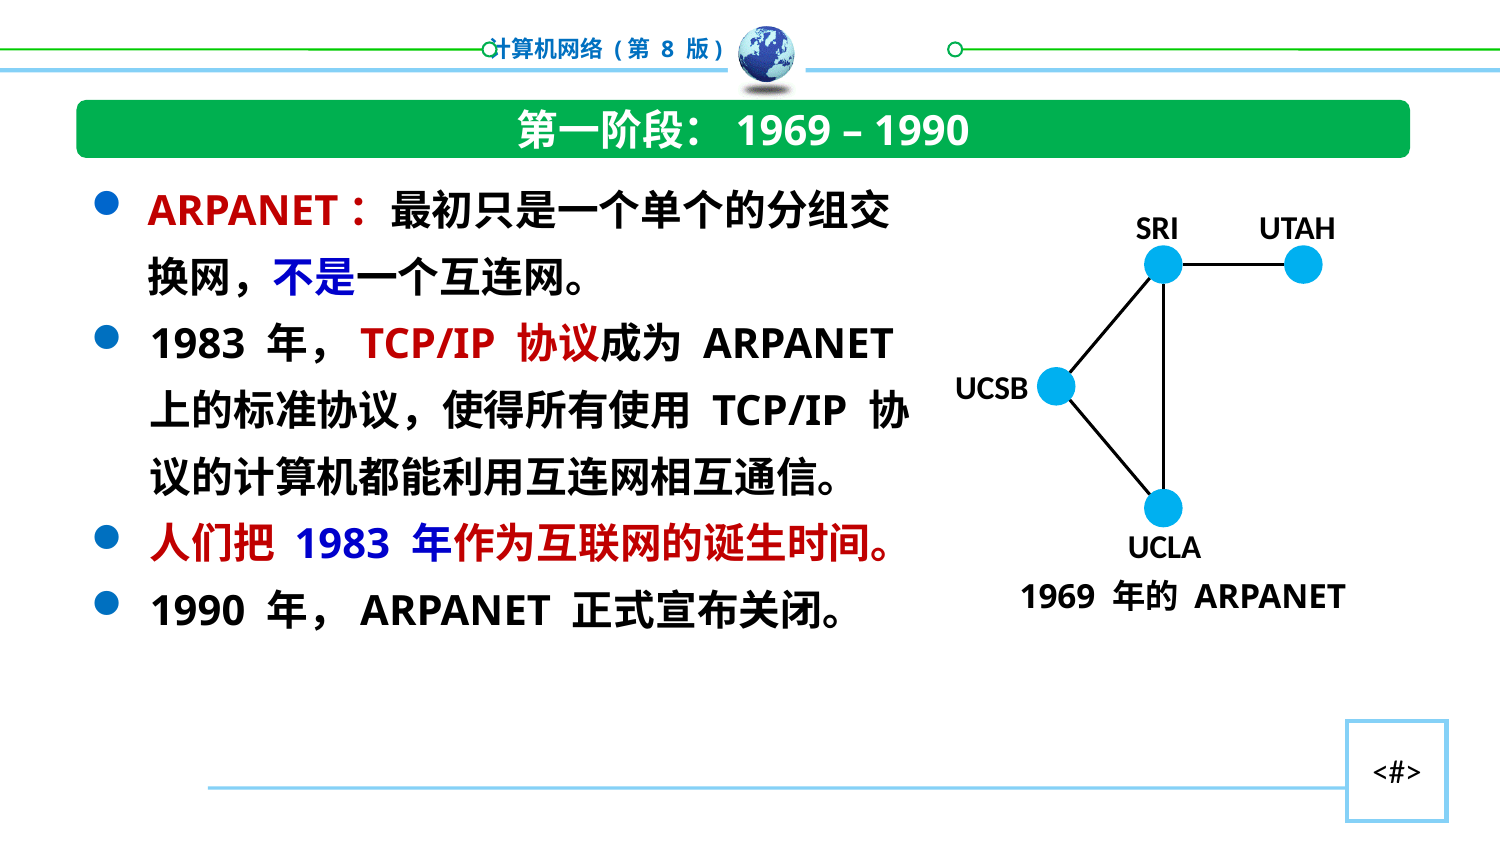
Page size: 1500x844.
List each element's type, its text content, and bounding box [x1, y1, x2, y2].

list 第一阶段：1969 – 1990 [204, 99, 1293, 158]
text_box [945, 201, 1335, 570]
picture [736, 24, 796, 99]
list ARPANET：最初只是一个单个的分组交换网，不是一个互连网。 1983 年，TCP/IP 协议成为 ARPANET 上的标准协议，使得所有使用 TCP/IP 协议的计算机都能利用互连网相互通信。 人们把 1983 年作为互联网的诞生时间。 1990 年，ARPANET 正式宣布关闭。 [76, 159, 930, 681]
text_box 1969 年的 ARPANET [1004, 568, 1370, 623]
